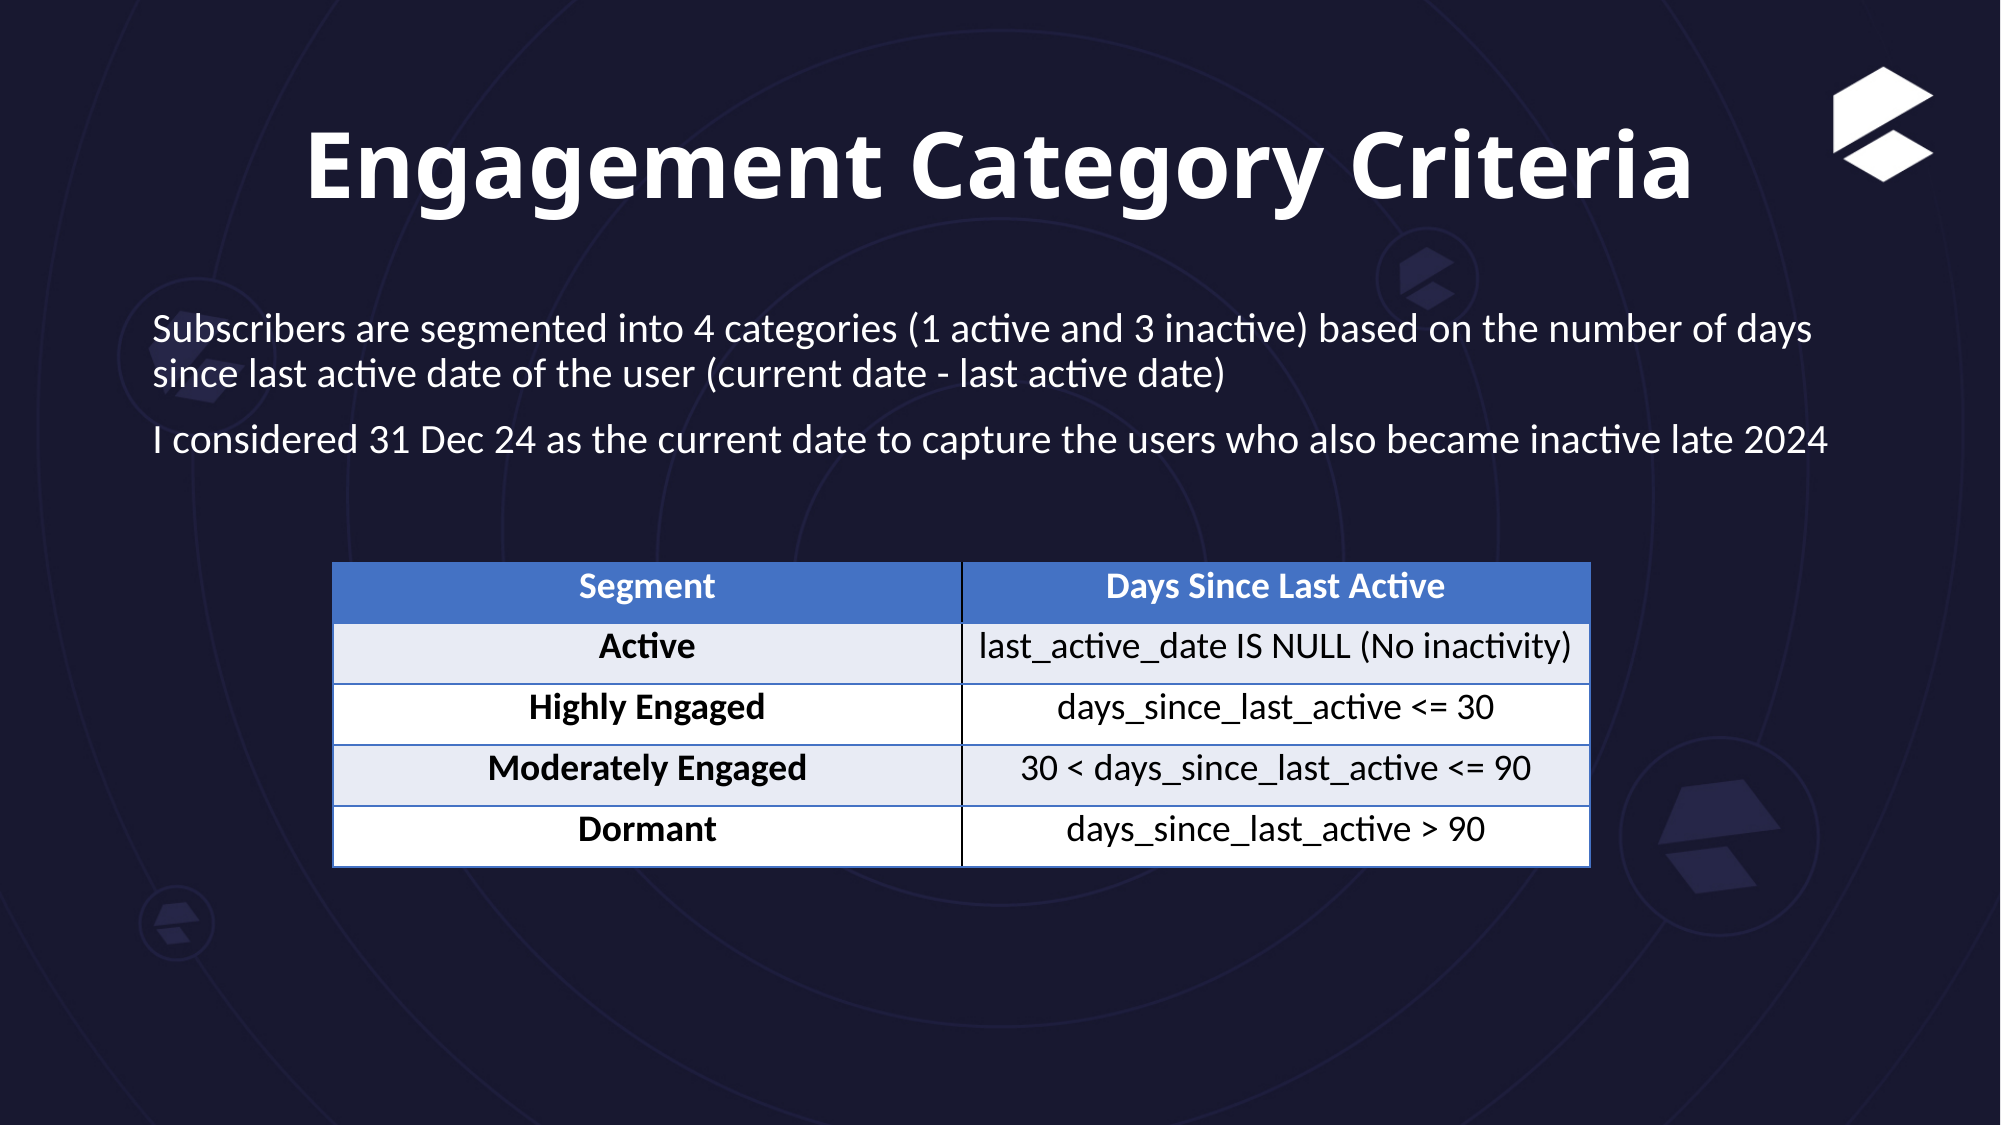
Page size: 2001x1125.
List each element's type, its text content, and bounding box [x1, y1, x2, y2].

table_cell days_since_last_active <= 30 [963, 685, 1589, 744]
table_cell Highly Engaged [334, 685, 961, 744]
list Subscribers are segmented into 4 categories (1 active and 3 inactive) based on the number of days since last active date of the user (current date - last active date) I considered 31 Dec 24 as the current date to capture the users who also became inactive late 2024 [137, 299, 1863, 1014]
table_header Days Since Last Active [963, 563, 1589, 622]
table_cell 30 < days_since_last_active <= 90 [963, 746, 1589, 805]
table_cell last_active_date IS NULL (No inactivity) [963, 624, 1589, 683]
title Engagement Category Criteria [137, 59, 1863, 278]
picture [0, 0, 2001, 1125]
table_cell Active [334, 624, 961, 683]
table_cell Moderately Engaged [334, 746, 961, 805]
table_cell days_since_last_active > 90 [963, 807, 1589, 866]
table_header Segment [334, 563, 961, 622]
table_cell Dormant [334, 807, 961, 866]
